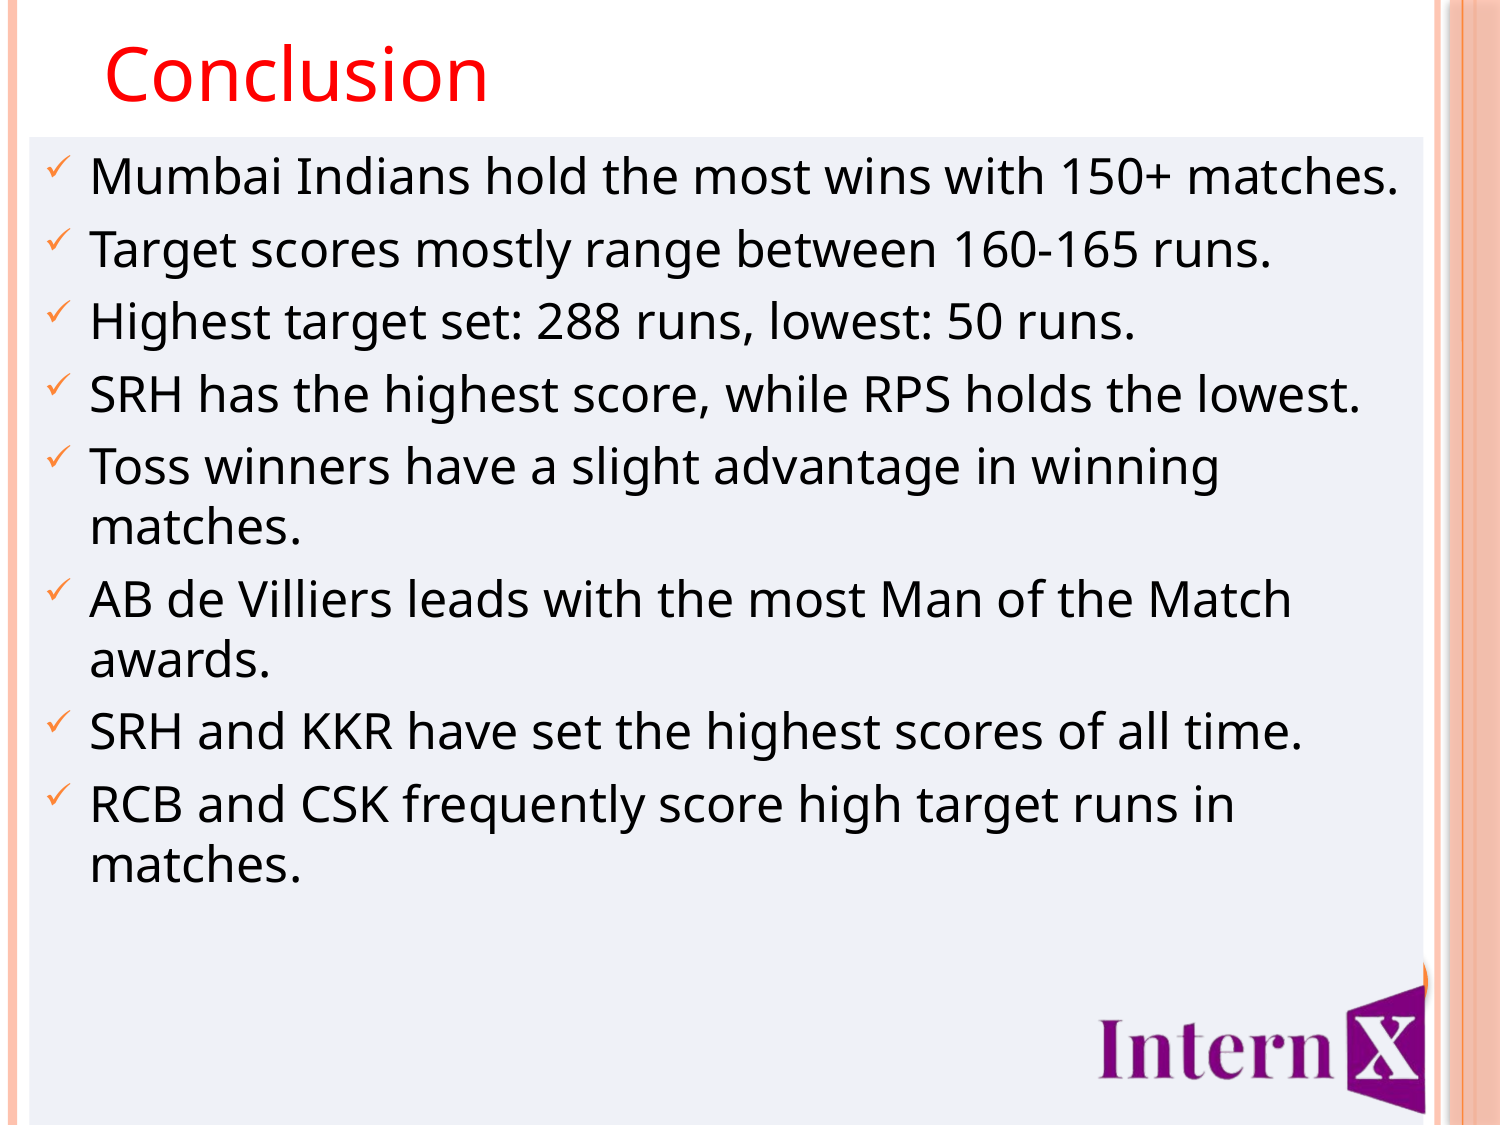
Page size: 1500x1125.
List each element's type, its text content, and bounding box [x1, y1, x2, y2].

list Mumbai Indians hold the most wins with 150+ matches. Target scores mostly range between 160-165 runs. Highest target set: 288 runs, lowest: 50 runs. SRH has the highest score, while RPS holds the lowest. Toss winners have a slight advantage in winning matches. AB de Villiers leads with the most Man of the Match awards. SRH and KKR have set the highest scores of all time. RCB and CSK frequently score high target runs in matches. [29, 137, 1424, 1125]
picture [1080, 978, 1455, 1125]
text_box Conclusion [88, 19, 774, 124]
